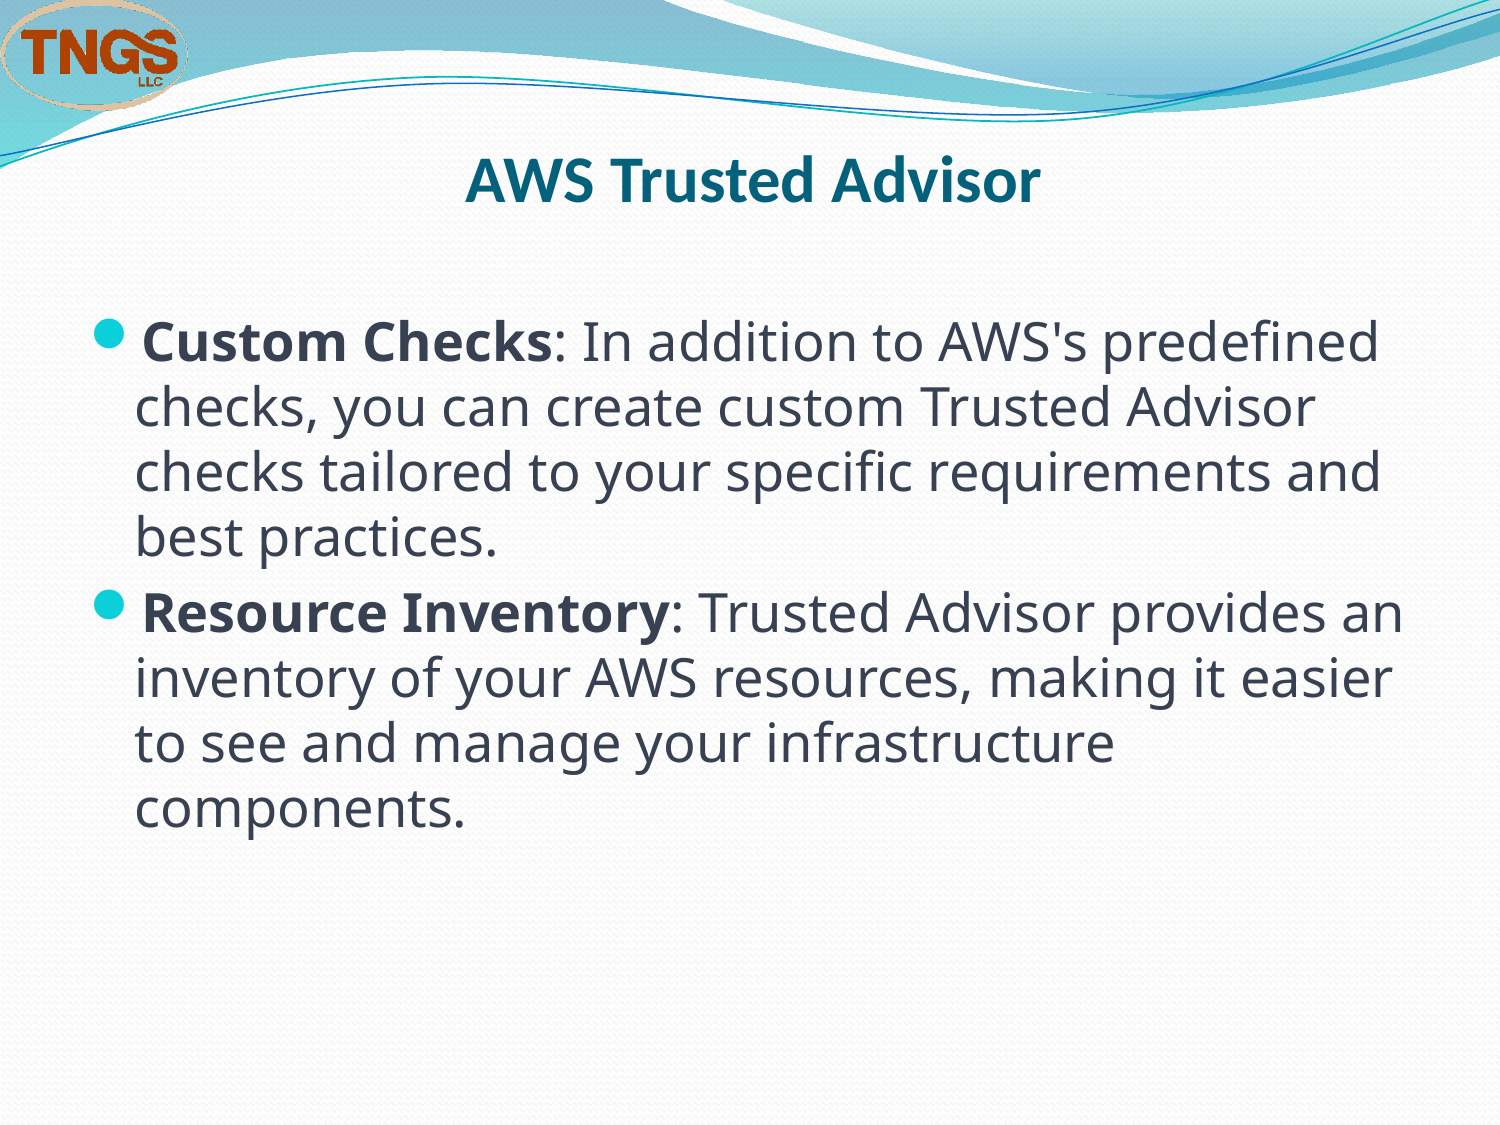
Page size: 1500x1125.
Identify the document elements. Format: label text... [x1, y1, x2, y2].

title AWS Trusted Advisor [79, 137, 1430, 216]
picture [0, 0, 188, 111]
list Custom Checks: In addition to AWS's predefined checks, you can create custom Trusted Advisor checks tailored to your specific requirements and best practices. Resource Inventory: Trusted Advisor provides an inventory of your AWS resources, making it easier to see and manage your infrastructure components. [75, 299, 1425, 1125]
